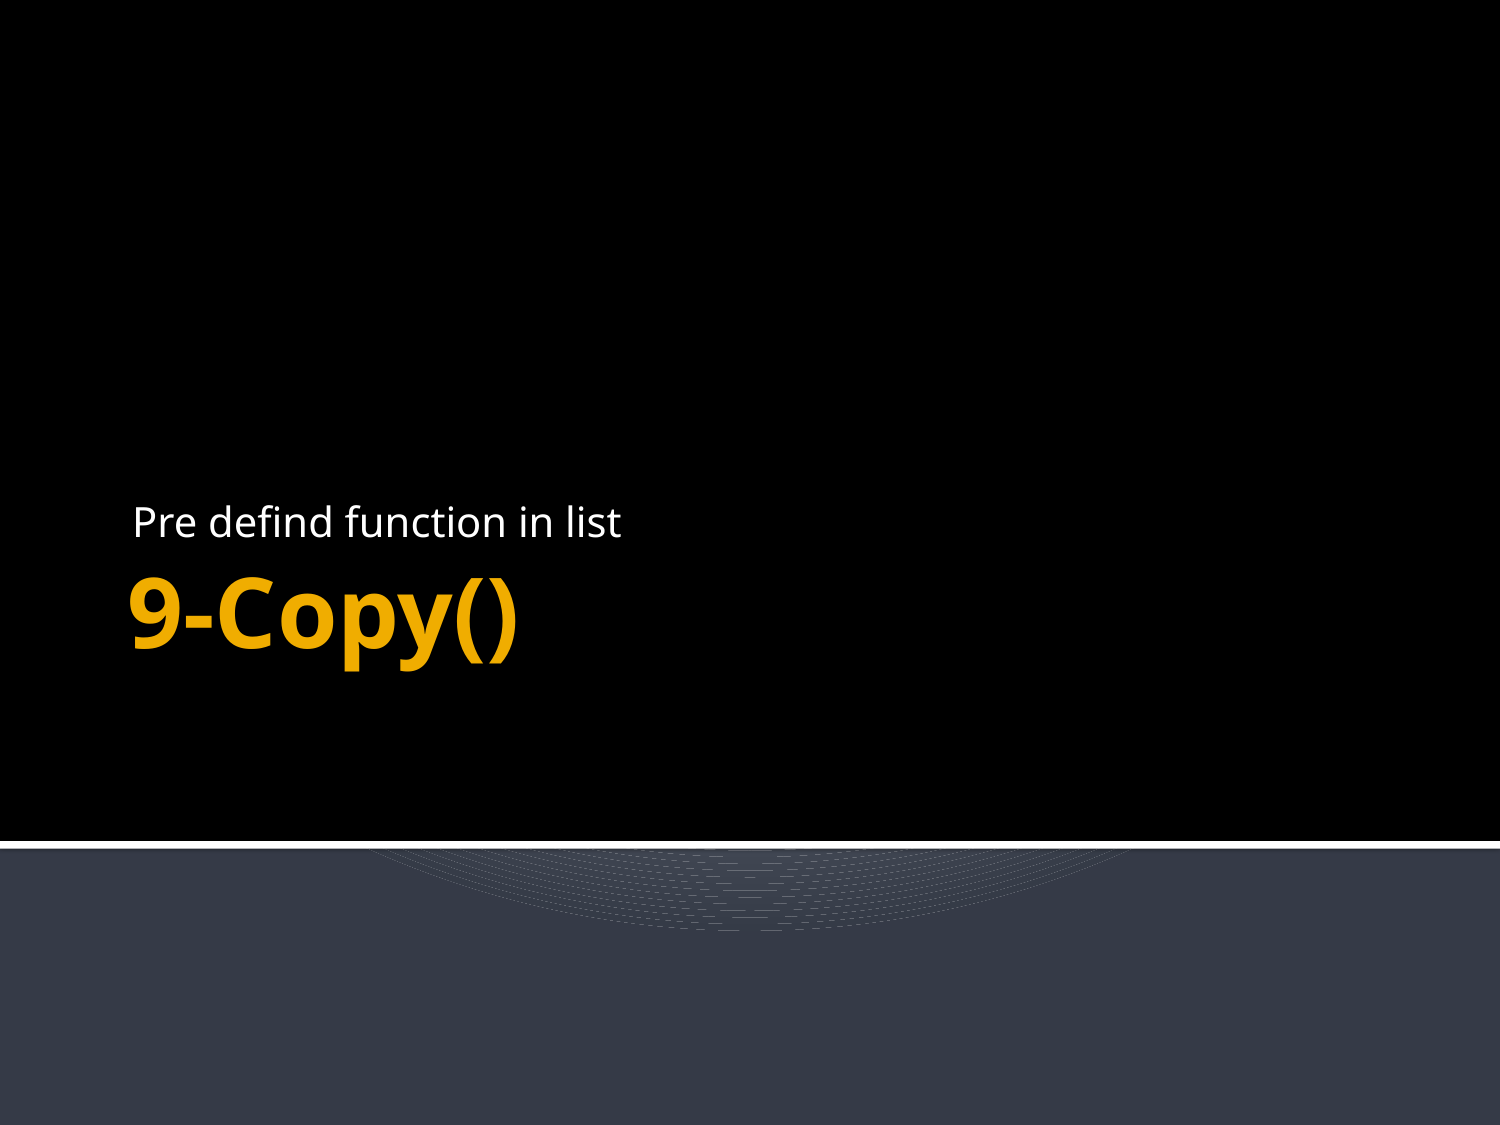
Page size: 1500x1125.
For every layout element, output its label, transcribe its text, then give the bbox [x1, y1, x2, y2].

subtitle Pre defind function in list [112, 299, 1438, 546]
title 9-Copy() [112, 550, 1438, 825]
